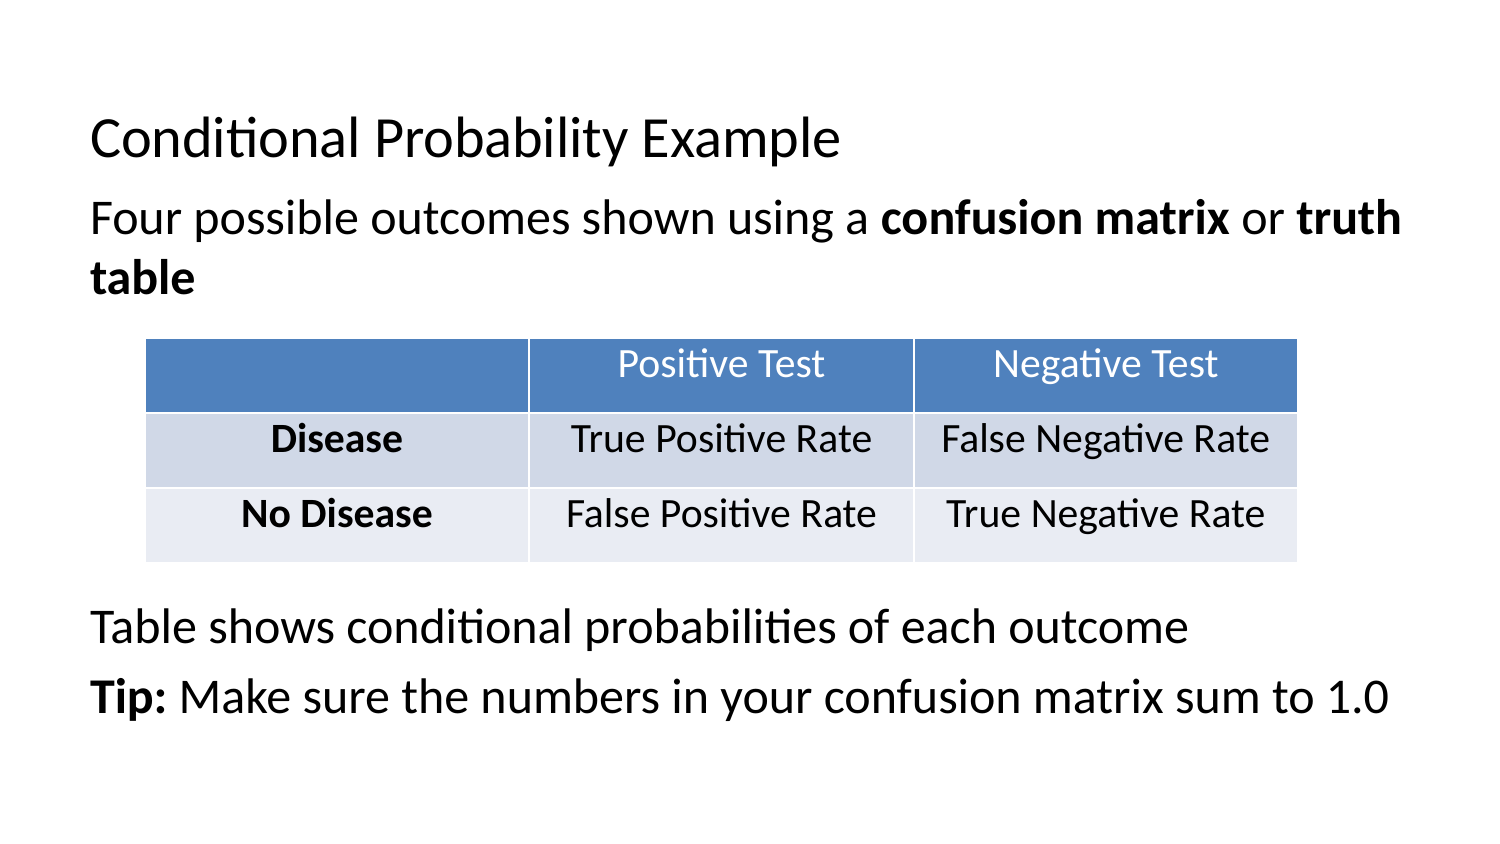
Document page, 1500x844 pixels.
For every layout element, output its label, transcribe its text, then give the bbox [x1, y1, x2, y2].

table_header Negative Test [915, 339, 1297, 412]
table_cell Disease [146, 414, 528, 487]
table_cell True Negative Rate [915, 489, 1297, 562]
table_cell False Negative Rate [915, 414, 1297, 487]
table_header Positive Test [530, 339, 913, 412]
title Conditional Probability Example [75, 33, 1436, 176]
table_cell No Disease [146, 489, 528, 562]
table_header [146, 339, 528, 412]
table_cell False Positive Rate [530, 489, 913, 562]
table_cell True Positive Rate [530, 414, 913, 487]
list Four possible outcomes shown using a confusion matrix or truth table Table shows conditional probabilities of each outcome Tip: Make sure the numbers in your confusion matrix sum to 1.0 [75, 176, 1445, 754]
